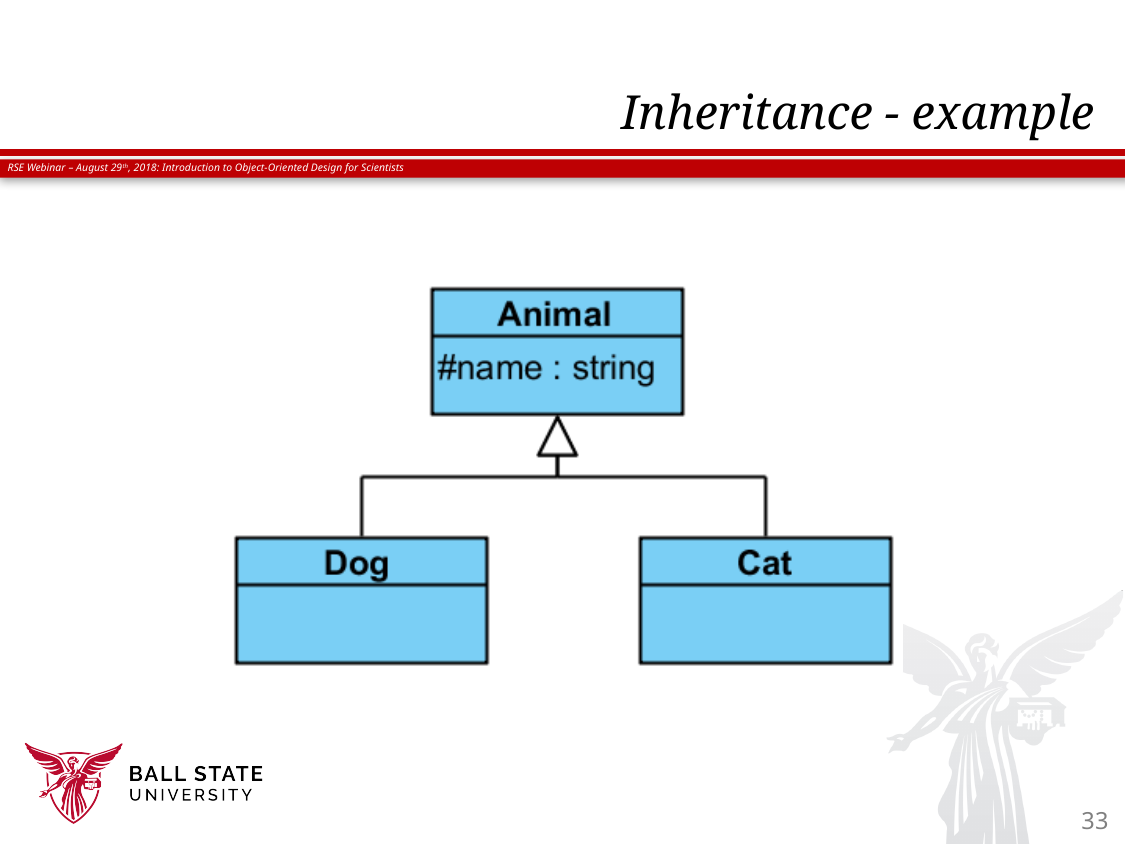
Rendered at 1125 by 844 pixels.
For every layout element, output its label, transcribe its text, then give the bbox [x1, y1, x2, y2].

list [225, 273, 903, 673]
title Inheritance - example [0, 0, 1125, 147]
slide_number 33 [1001, 798, 1124, 844]
picture [0, 708, 297, 844]
